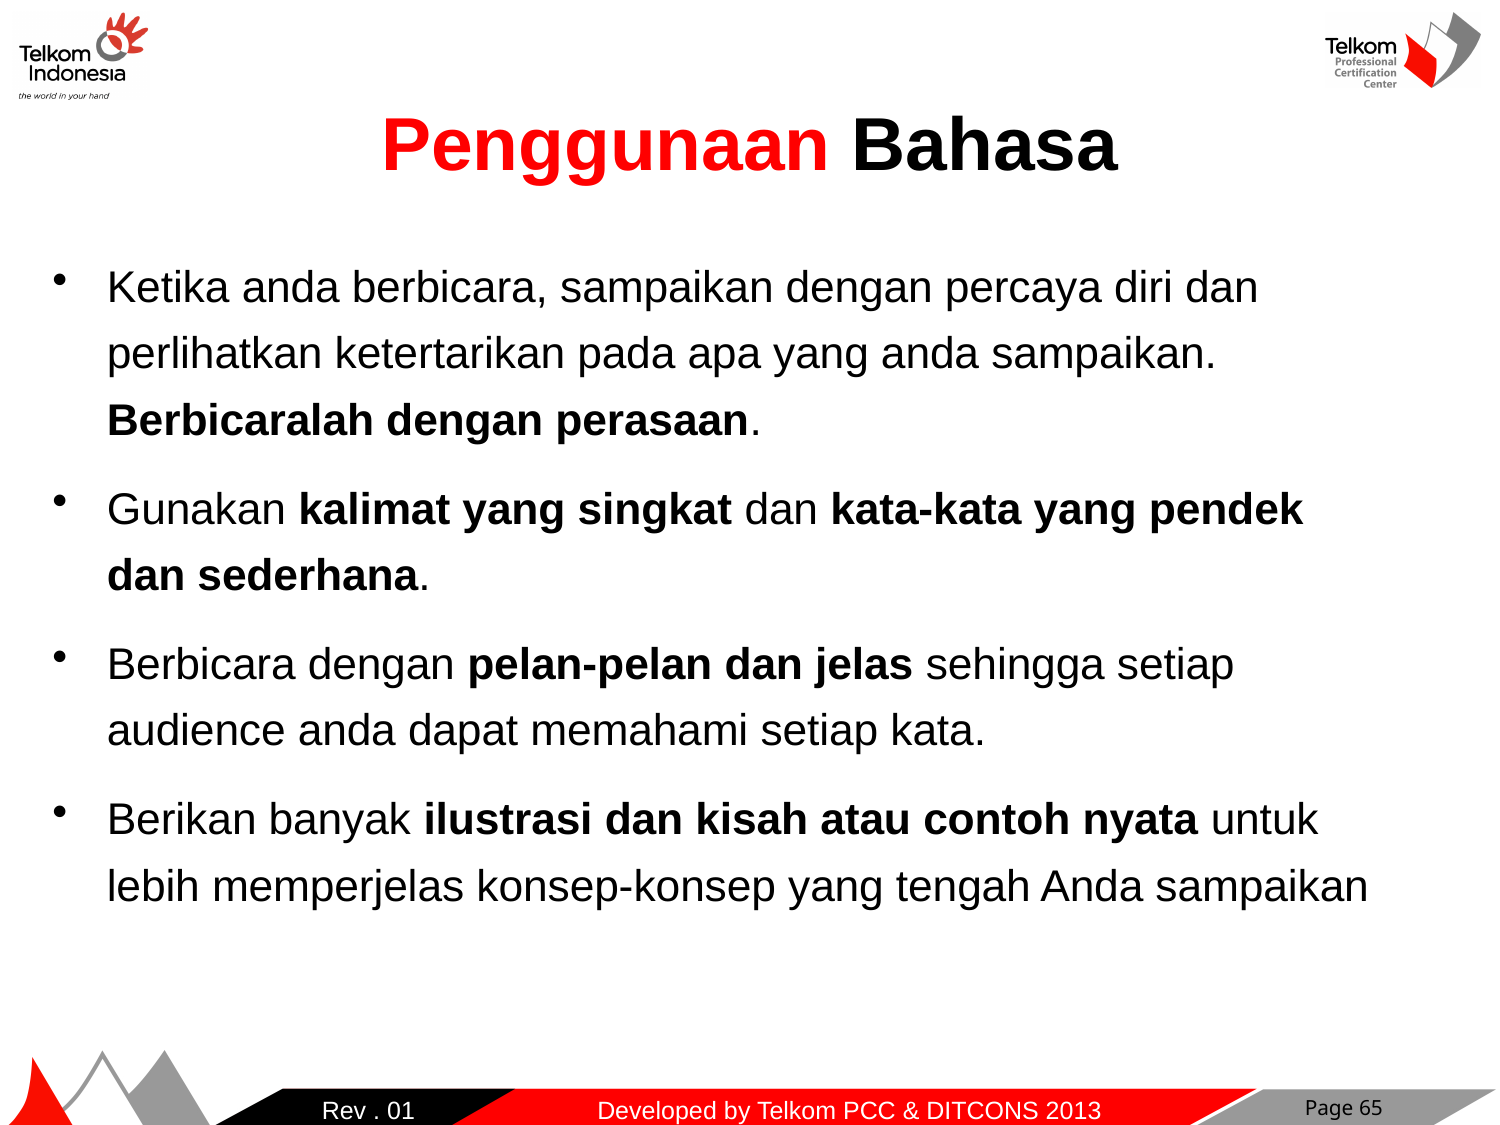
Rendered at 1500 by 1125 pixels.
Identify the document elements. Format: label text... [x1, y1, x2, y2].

picture [12, 11, 150, 42]
picture [0, 1024, 1500, 1125]
picture [1325, 12, 1481, 42]
title Penggunaan Bahasa [0, 42, 1500, 185]
list Ketika anda berbicara, sampaikan dengan percaya diri dan perlihatkan ketertarikan pada apa yang anda sampaikan. Berbicaralah dengan perasaan. Gunakan kalimat yang singkat dan kata-kata yang pendek dan sederhana. Berbicara dengan pelan-pelan dan jelas sehingga setiap audience anda dapat memahami setiap kata. Berikan banyak ilustrasi dan kisah atau contoh nyata untuk lebih memperjelas konsep-konsep yang tengah Anda sampaikan [37, 237, 1388, 980]
